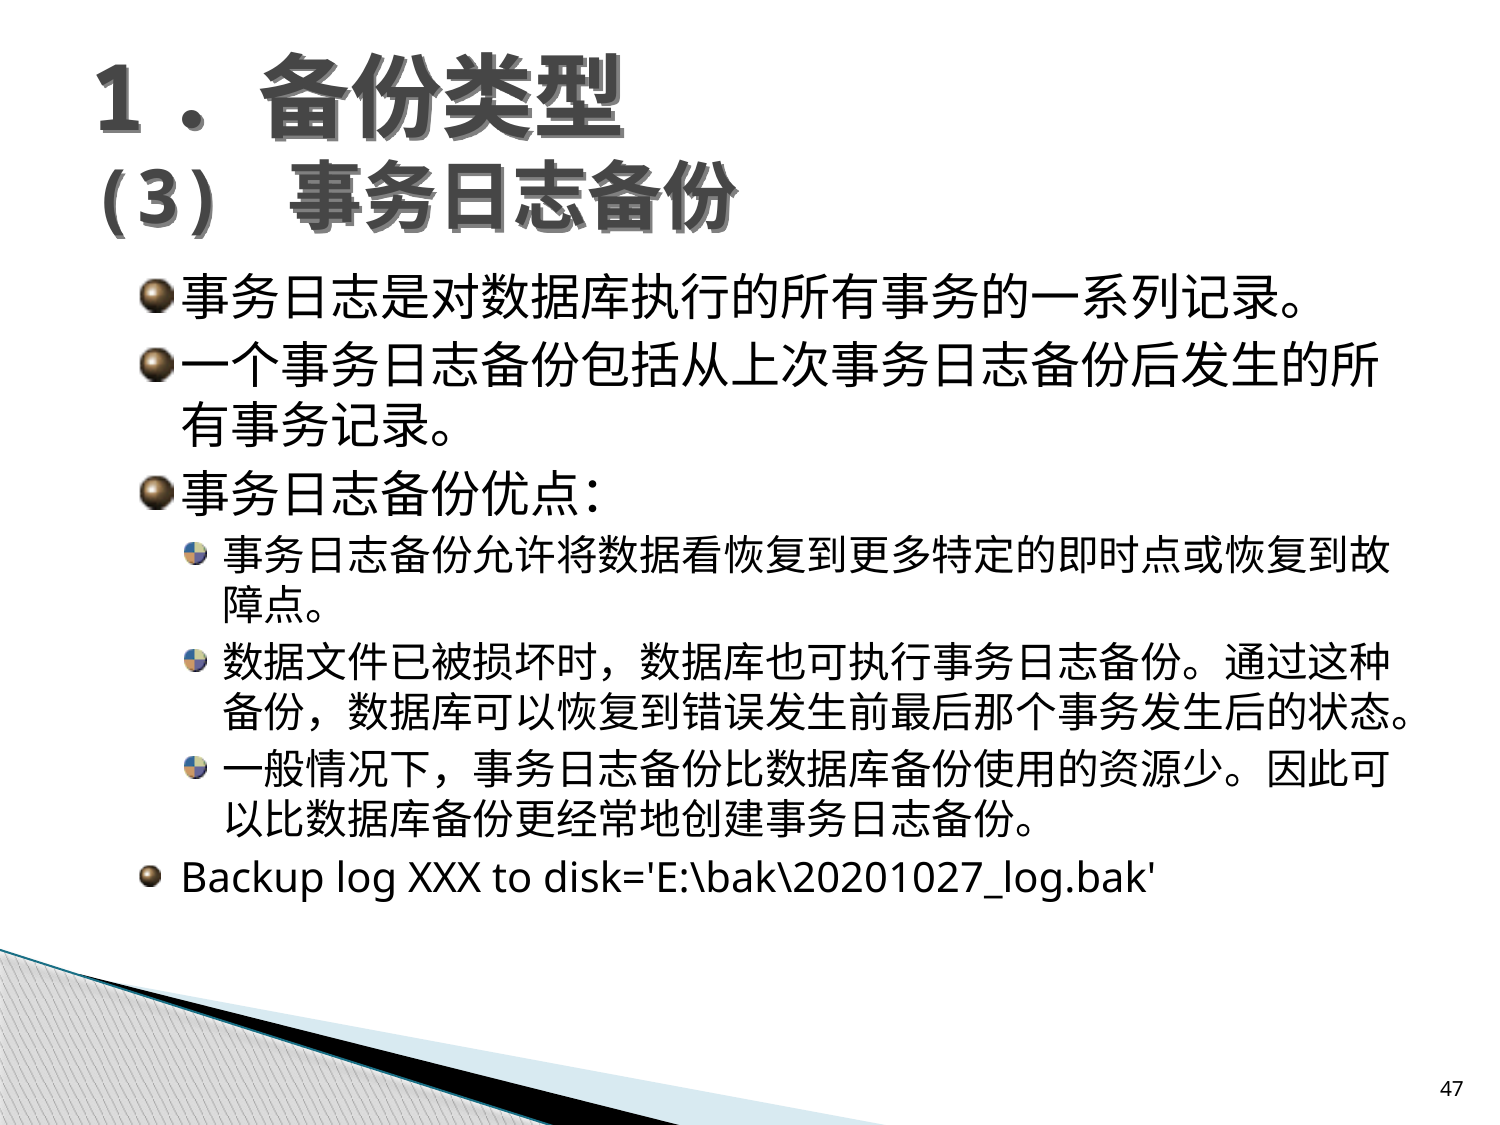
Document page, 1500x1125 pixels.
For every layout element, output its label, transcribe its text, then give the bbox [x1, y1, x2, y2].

picture [184, 649, 207, 672]
picture [138, 864, 161, 887]
picture [184, 542, 207, 565]
picture [138, 277, 174, 313]
picture [138, 346, 174, 382]
picture [138, 474, 174, 510]
list 事务日志是对数据库执行的所有事务的一系列记录。 一个事务日志备份包括从上次事务日志备份后发生的所有事务记录。 事务日志备份优点： 事务日志备份允许将数据看恢复到更多特定的即时点或恢复到故障点。 数据文件已被损坏时，数据库也可执行事务日志备份。通过这种备份，数据库可以恢复到错误发生前最后那个事务发生后的状态。 一般情况下，事务日志备份比数据库备份使用的资源少。因此可以比数据库备份更经常地创建事务日志备份。 Backup log XXX to disk='E:\bak\20201027_log.bak' [105, 257, 1430, 967]
slide_number 47 [1418, 1051, 1479, 1112]
picture [184, 756, 207, 779]
title 1．备份类型 (3) 事务日志备份 [75, 45, 1425, 233]
